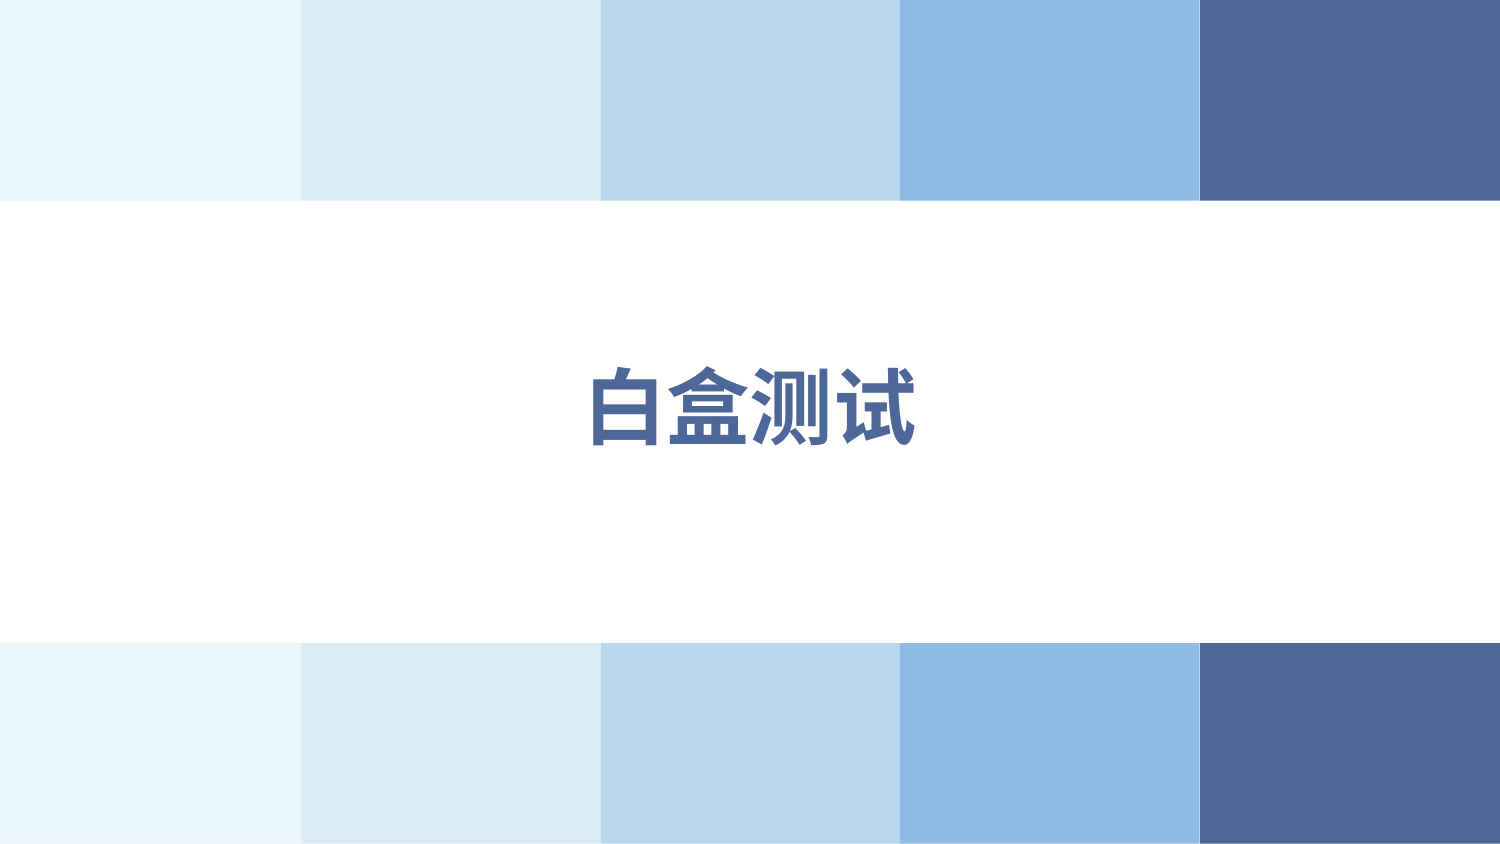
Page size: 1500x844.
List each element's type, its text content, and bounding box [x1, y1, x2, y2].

text_box 白盒测试 [177, 347, 1323, 463]
